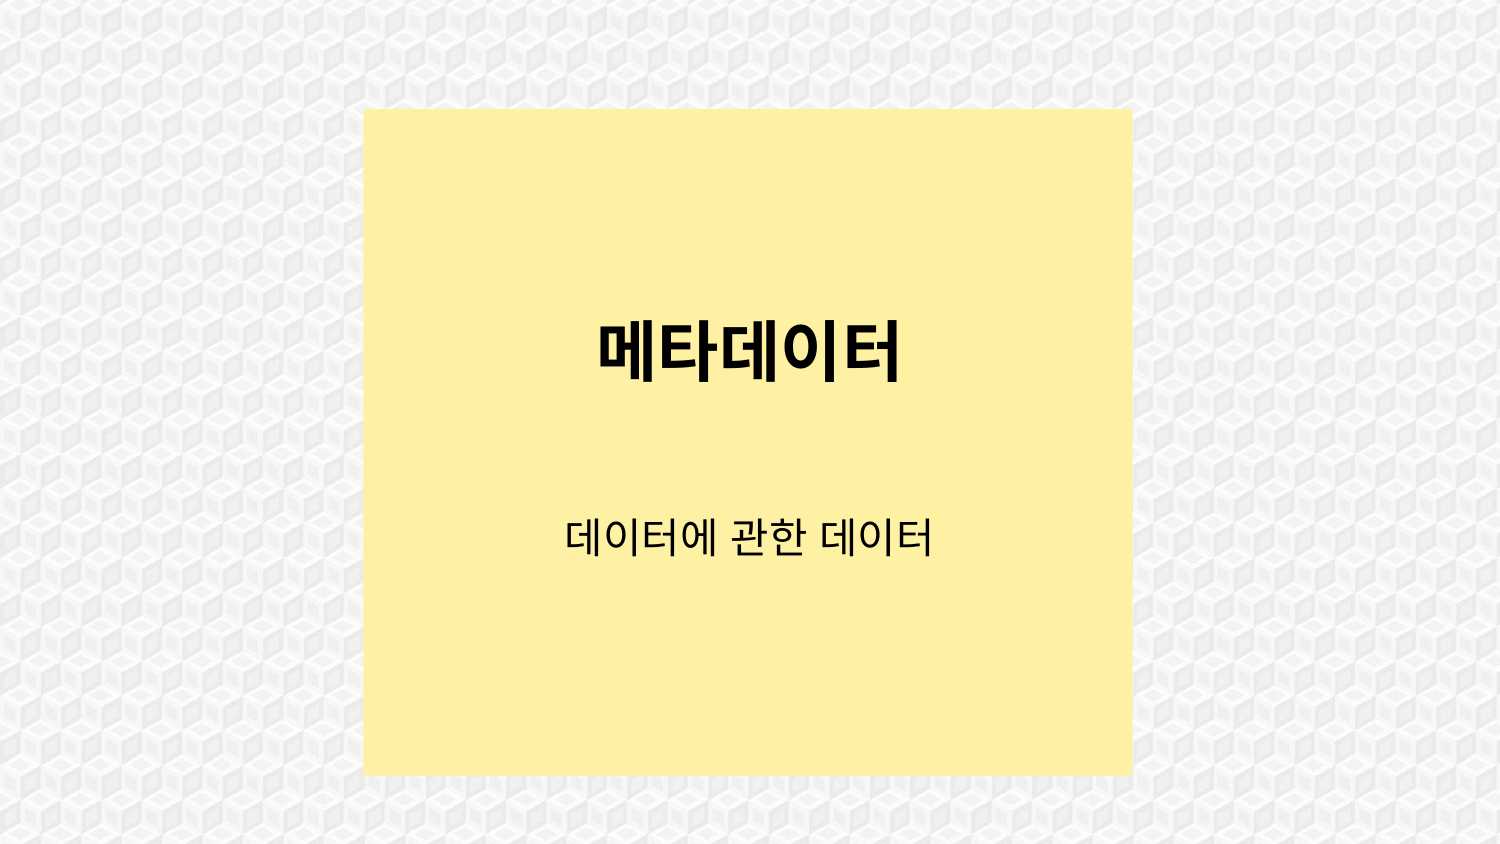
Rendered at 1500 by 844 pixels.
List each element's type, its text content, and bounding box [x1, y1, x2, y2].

list 데이터에 관한 데이터 [416, 486, 1084, 588]
title 메타데이터 [416, 310, 1084, 390]
text_box [363, 109, 1133, 776]
picture [0, 0, 1500, 844]
